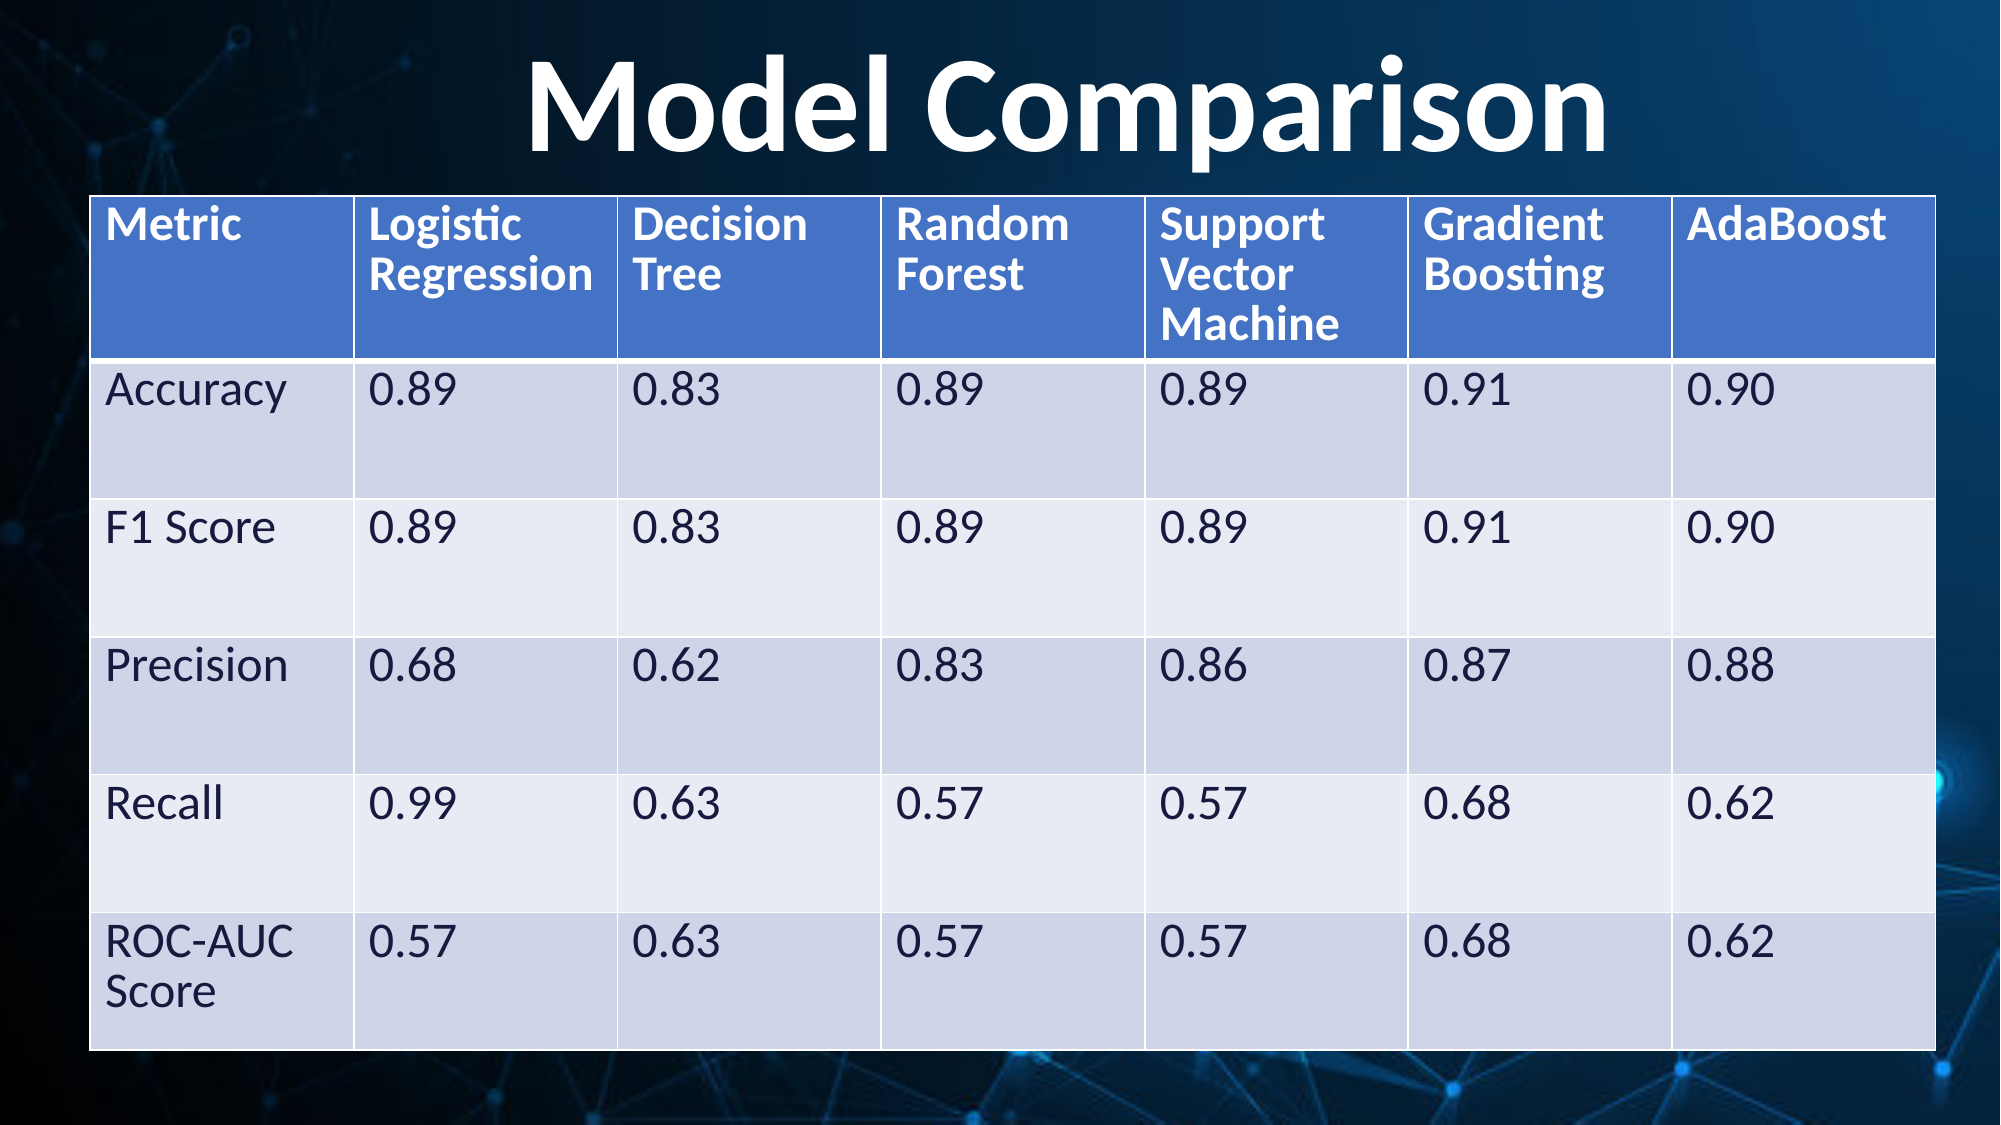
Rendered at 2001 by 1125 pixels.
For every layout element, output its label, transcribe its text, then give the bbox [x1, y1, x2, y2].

table_cell 0.90 [1673, 364, 1935, 498]
table_cell 0.89 [355, 500, 617, 636]
table_cell 0.83 [618, 364, 880, 498]
table_cell 0.86 [1146, 638, 1407, 774]
table_header Random Forest [882, 197, 1144, 358]
table_cell 0.57 [882, 913, 1144, 1049]
table_cell 0.62 [1673, 775, 1935, 912]
table_cell 0.88 [1673, 638, 1935, 774]
table_cell F1 Score [91, 500, 353, 636]
table_cell 0.62 [618, 638, 880, 774]
table_cell 0.57 [355, 913, 617, 1049]
table_cell 0.57 [1146, 775, 1407, 912]
table_cell 0.83 [618, 500, 880, 636]
table_cell 0.57 [882, 775, 1144, 912]
table_cell 0.68 [1409, 775, 1671, 912]
table_cell 0.89 [355, 364, 617, 498]
table_cell 0.63 [618, 775, 880, 912]
table_cell 0.89 [882, 364, 1144, 498]
table_cell Precision [91, 638, 353, 774]
table_header Metric [91, 197, 353, 358]
table_cell 0.63 [618, 913, 880, 1049]
table_header Logistic Regression [355, 197, 617, 358]
table_cell 0.91 [1409, 500, 1671, 636]
picture [0, 0, 2000, 1125]
table_cell 0.89 [1146, 364, 1407, 498]
table_cell 0.99 [355, 775, 617, 912]
table_cell 0.89 [882, 500, 1144, 636]
table_cell 0.89 [1146, 500, 1407, 636]
table_cell 0.90 [1673, 500, 1935, 636]
table_cell ROC-AUC Score [91, 913, 353, 1049]
title Model Comparison [439, 0, 1696, 195]
table_cell 0.68 [1409, 913, 1671, 1049]
table_cell 0.87 [1409, 638, 1671, 774]
table_header Decision Tree [618, 197, 880, 358]
table_header AdaBoost [1673, 197, 1935, 358]
table_cell Recall [91, 775, 353, 912]
table_header Support Vector Machine [1146, 197, 1407, 358]
table_cell 0.91 [1409, 364, 1671, 498]
table_cell 0.68 [355, 638, 617, 774]
table_cell Accuracy [91, 364, 353, 498]
table_cell 0.83 [882, 638, 1144, 774]
table_cell 0.57 [1146, 913, 1407, 1049]
table_cell 0.62 [1673, 913, 1935, 1049]
table_header Gradient Boosting [1409, 197, 1671, 358]
